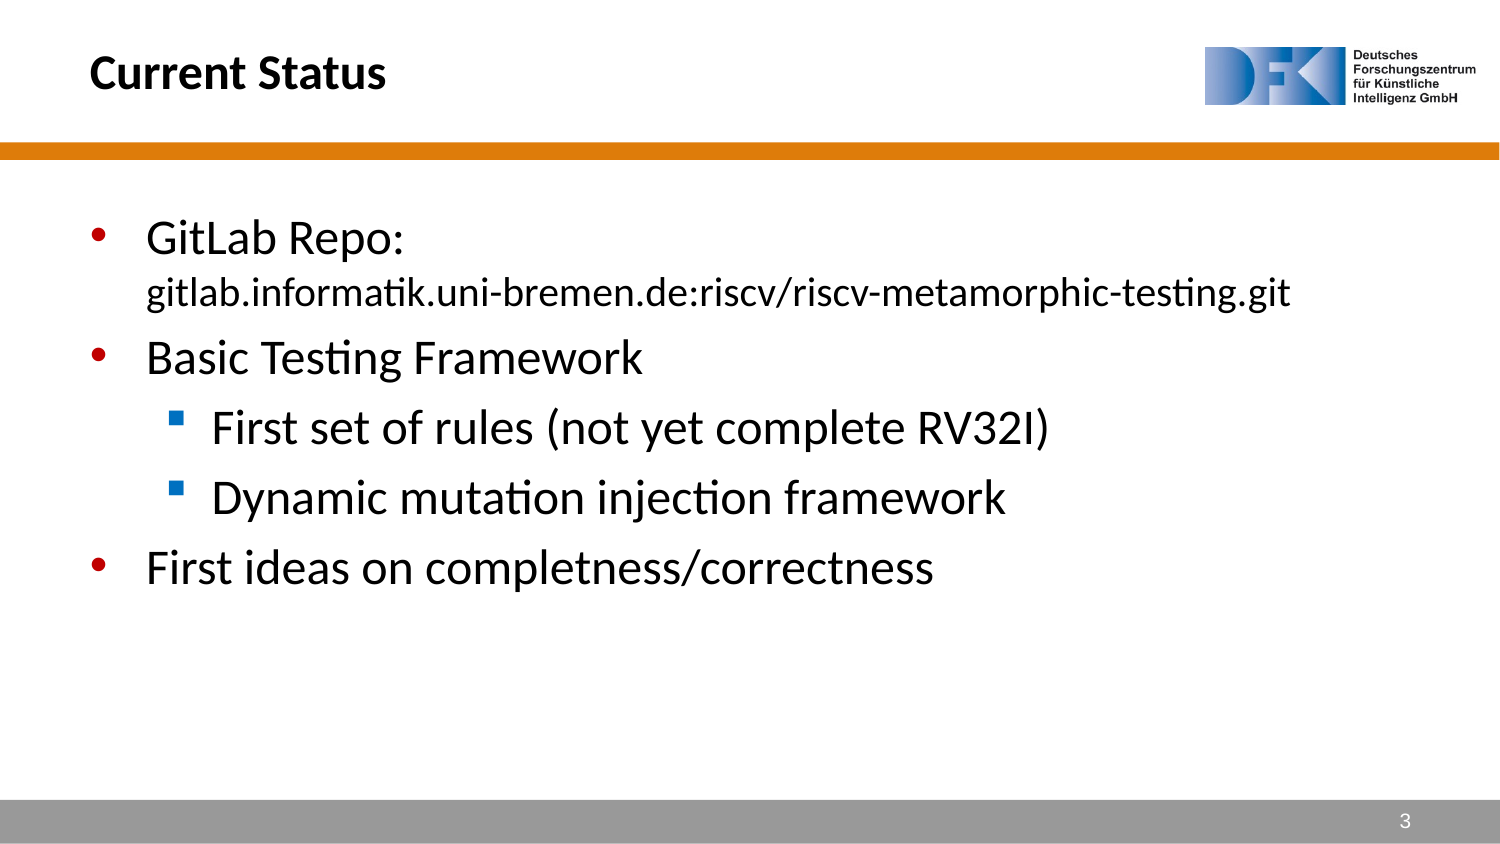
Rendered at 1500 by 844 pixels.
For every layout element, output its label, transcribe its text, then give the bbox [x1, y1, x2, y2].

picture [1205, 47, 1483, 105]
title Current Status [75, 32, 1425, 102]
list GitLab Repo: gitlab.informatik.uni-bremen.de:riscv/riscv-metamorphic-testing.git Basic Testing Framework First set of rules (not yet complete RV32I) Dynamic mutation injection framework First ideas on completness/correctness [75, 196, 1425, 754]
